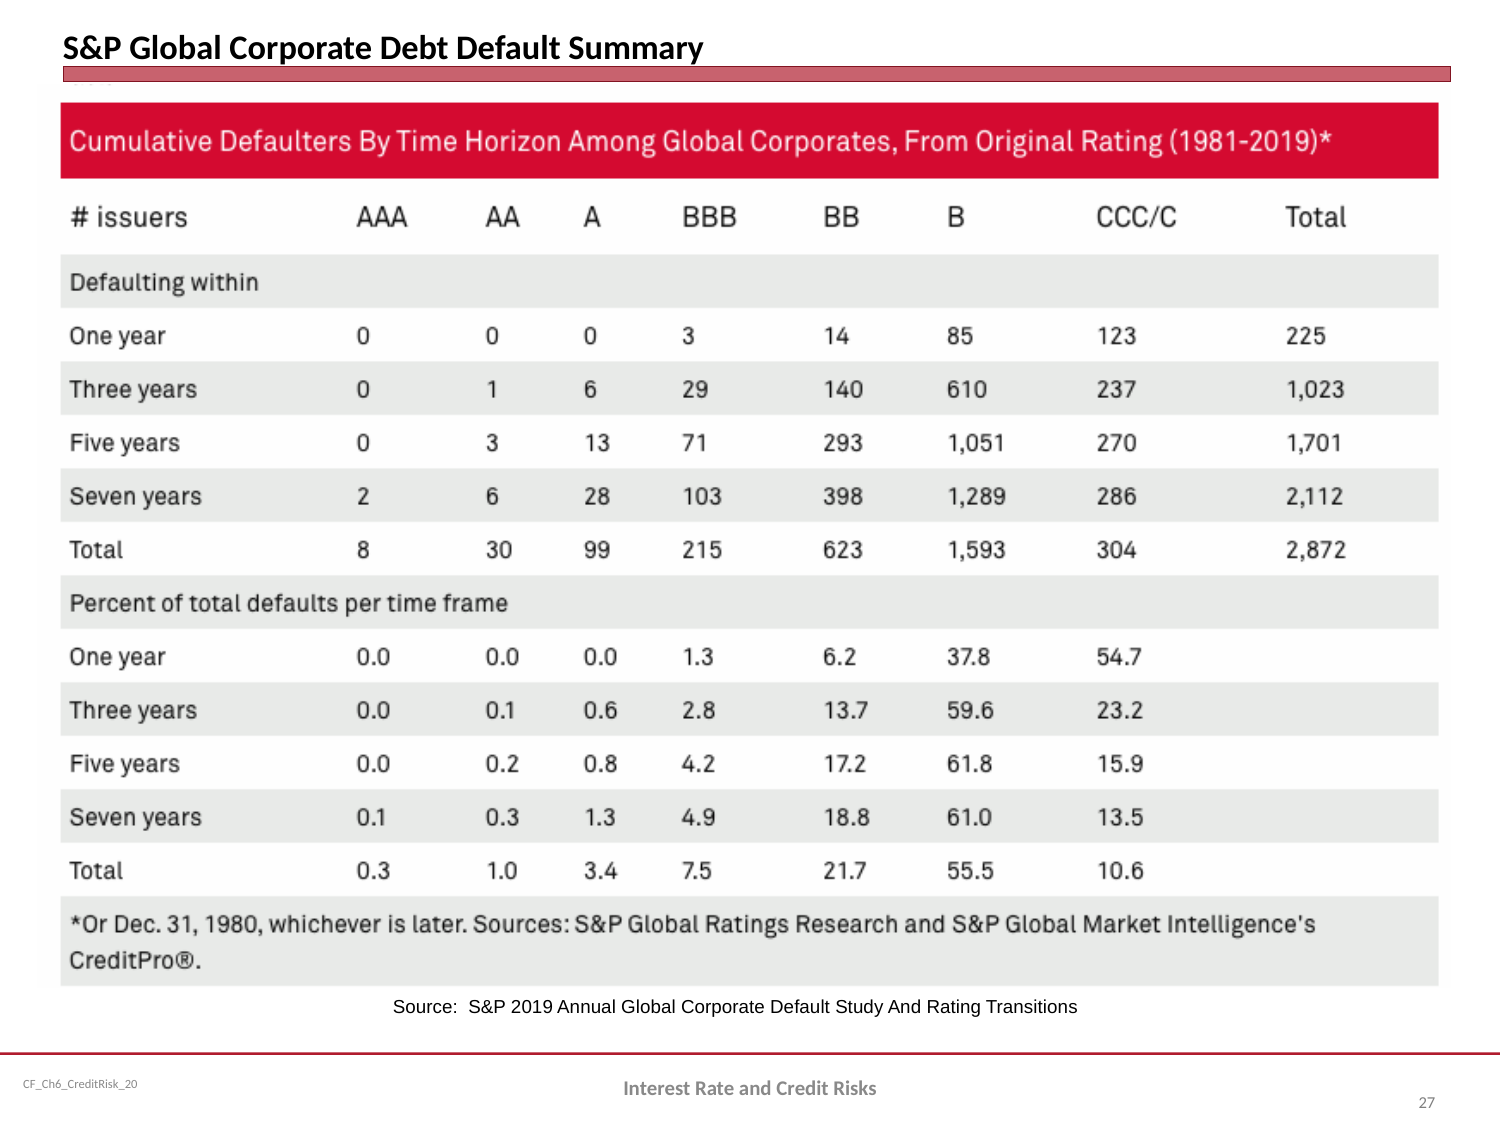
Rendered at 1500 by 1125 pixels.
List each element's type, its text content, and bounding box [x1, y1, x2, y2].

title S&P Global Corporate Debt Default Summary [62, 6, 1451, 67]
picture [37, 84, 1451, 988]
footer Interest Rate and Credit Risks [512, 1056, 988, 1117]
text_box Source: S&P 2019 Annual Global Corporate Default Study And Rating Transitions [378, 997, 1098, 1025]
slide_number 27 [1375, 1061, 1451, 1122]
